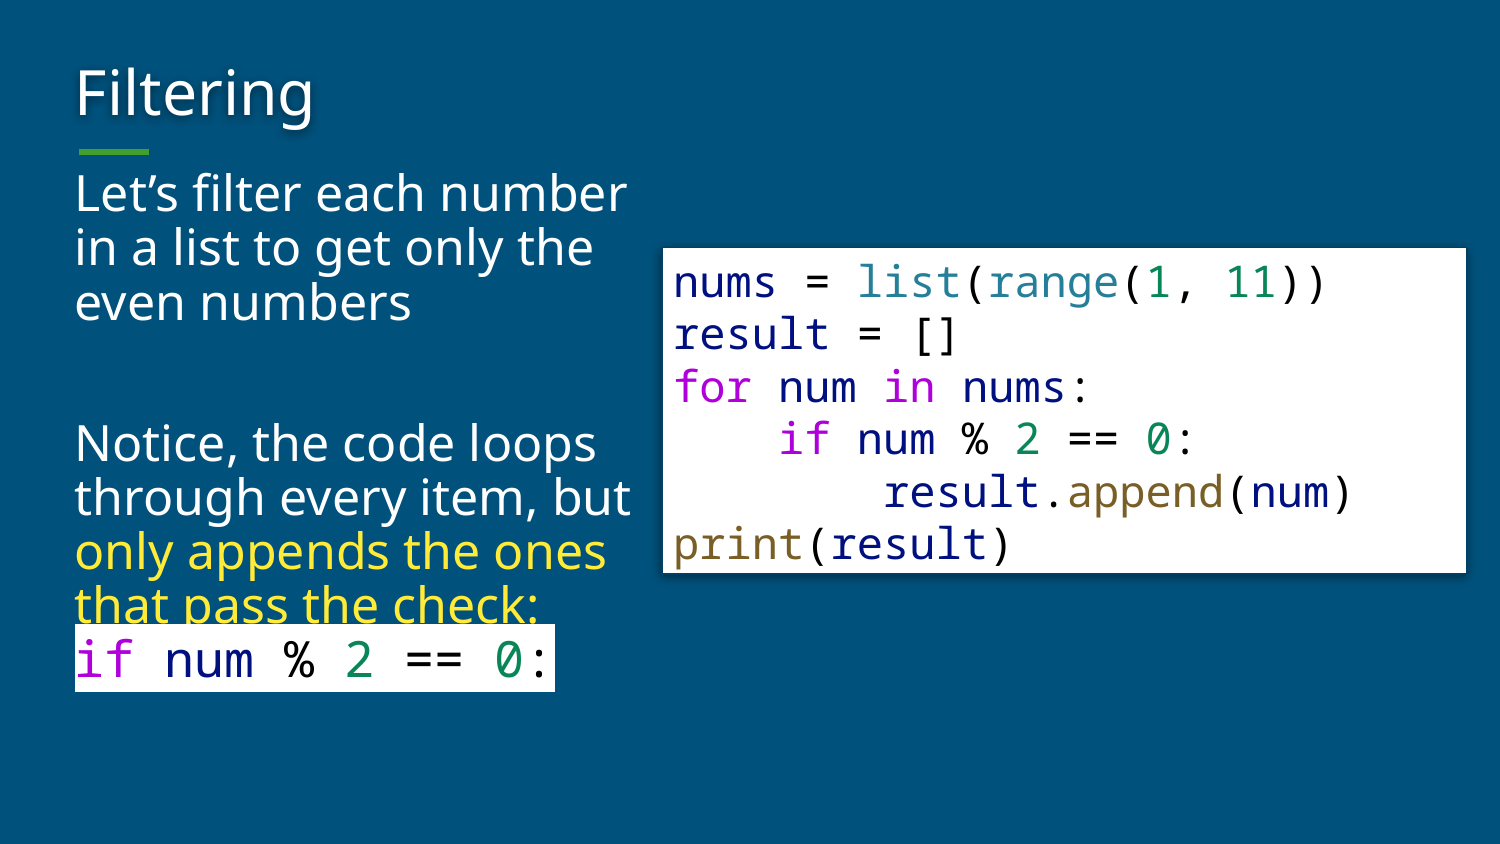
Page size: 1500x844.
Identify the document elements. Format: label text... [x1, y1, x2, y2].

list Let’s filter each number in a list to get only the even numbers Notice, the code loops through every item, but only appends the ones that pass the check: if num % 2 == 0: [63, 163, 662, 730]
text_box nums = list(range(1, 11)) result = [] for num in nums: if num % 2 == 0: result.append(num) print(result) [661, 247, 1468, 574]
title Filtering [63, 39, 1437, 152]
